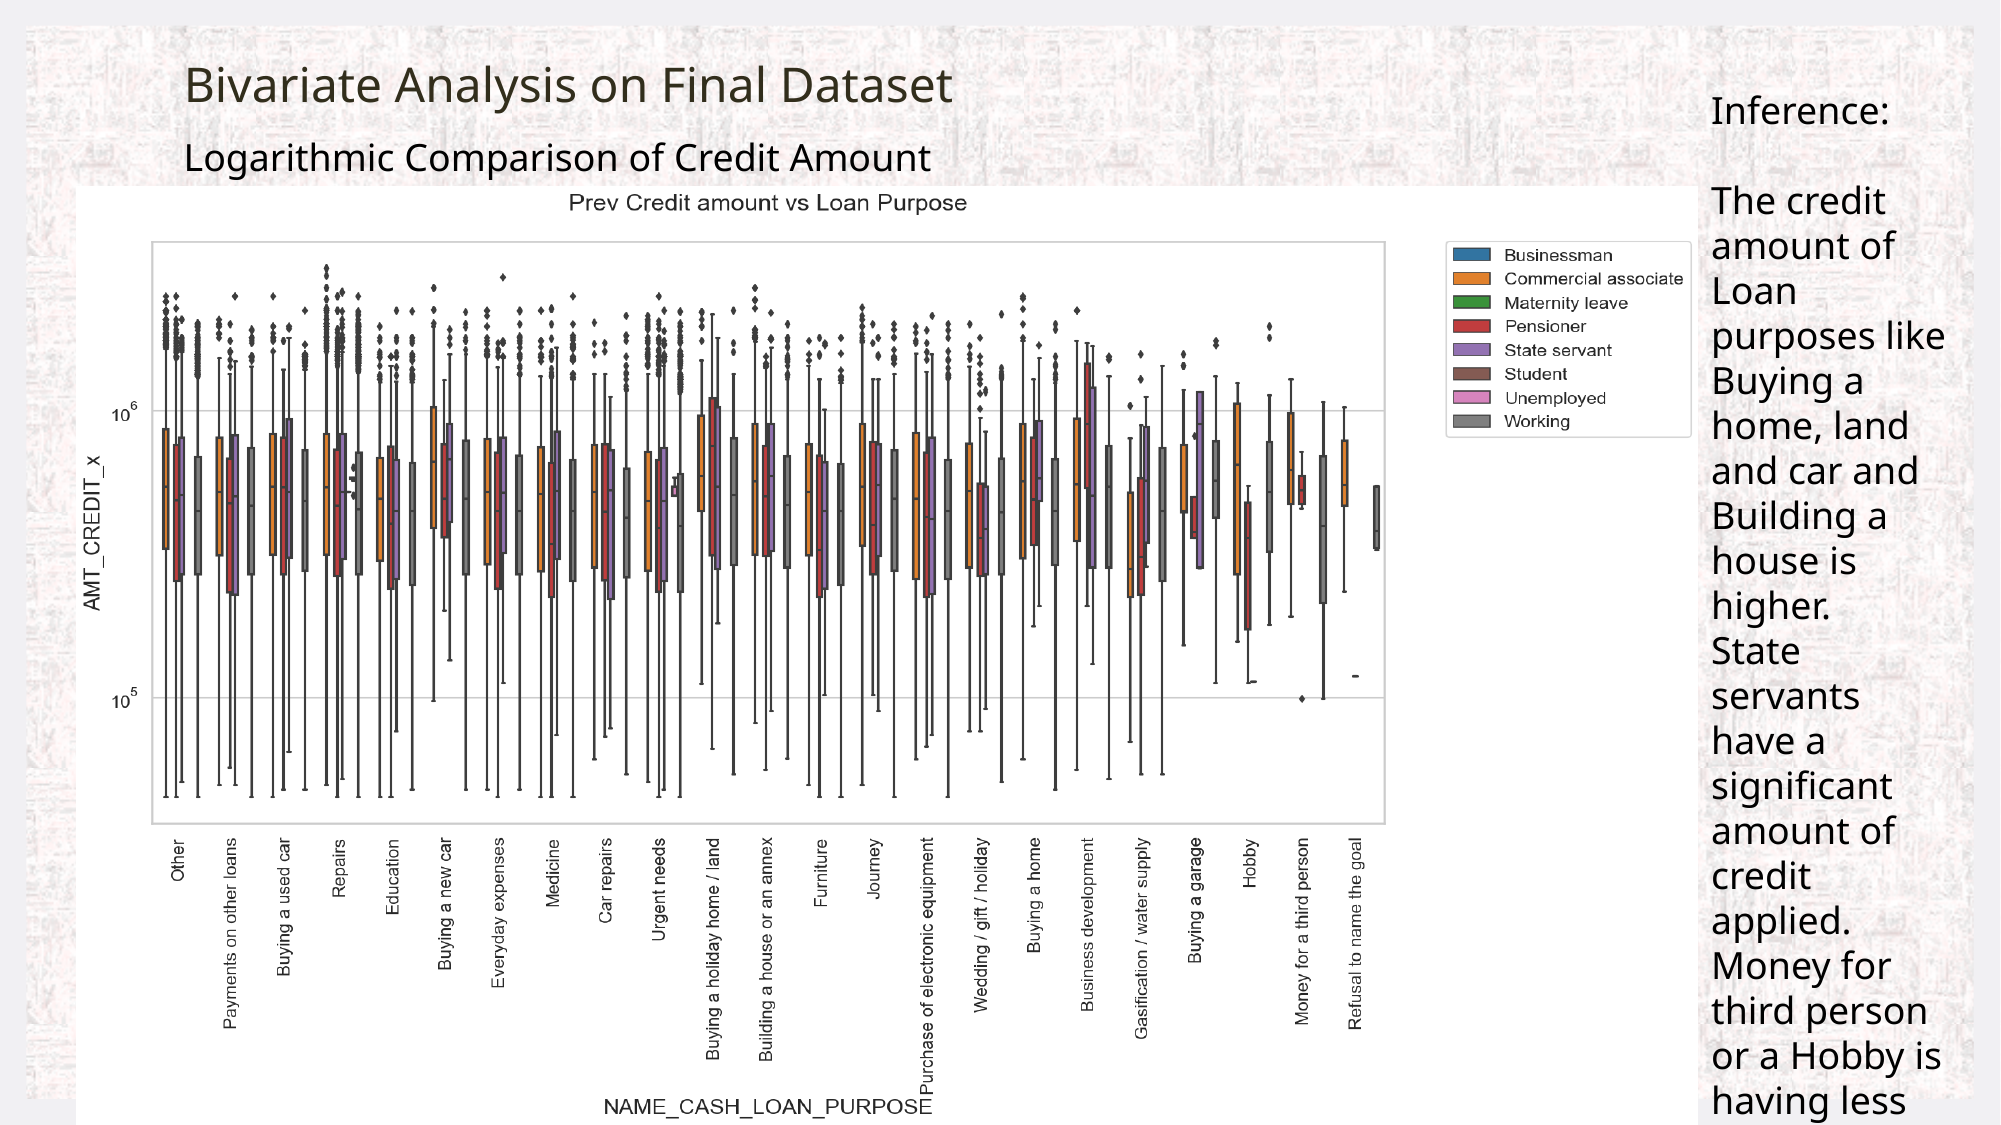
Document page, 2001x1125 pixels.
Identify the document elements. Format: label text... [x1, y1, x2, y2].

text_box Inference: The credit amount of Loan purposes like Buying a home, land and car and Building a house is higher. State servants have a significant amount of credit applied. Money for third person or a Hobby is having less credits applied for. [1696, 79, 1966, 1125]
title Bivariate Analysis on Final Dataset [168, 40, 1832, 120]
text_box Logarithmic Comparison of Credit Amount [168, 126, 1390, 186]
picture [27, 26, 1973, 1125]
